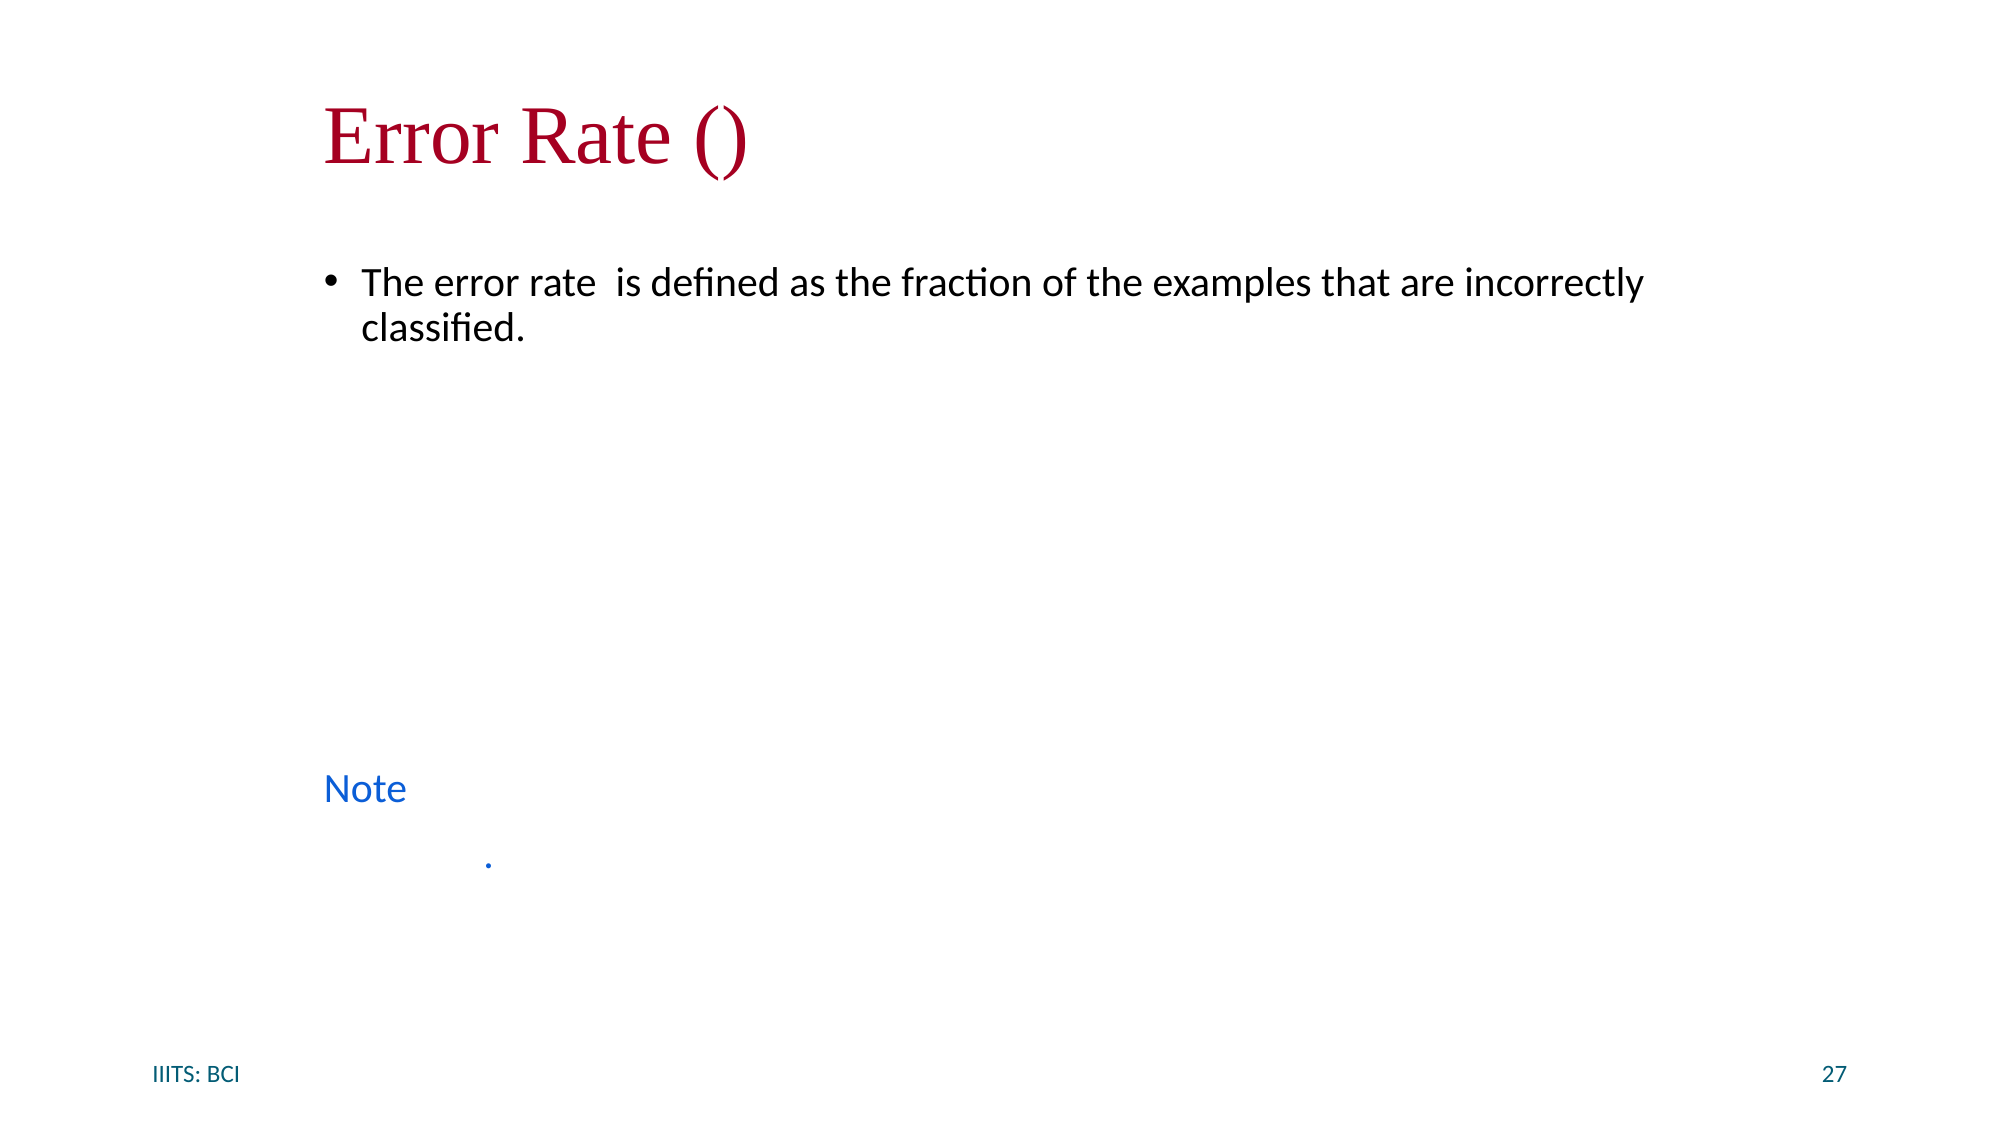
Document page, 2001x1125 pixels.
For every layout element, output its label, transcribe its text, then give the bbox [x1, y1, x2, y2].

slide_number IIITS: BCI [137, 1042, 588, 1103]
slide_number 27 [1412, 1042, 1863, 1103]
